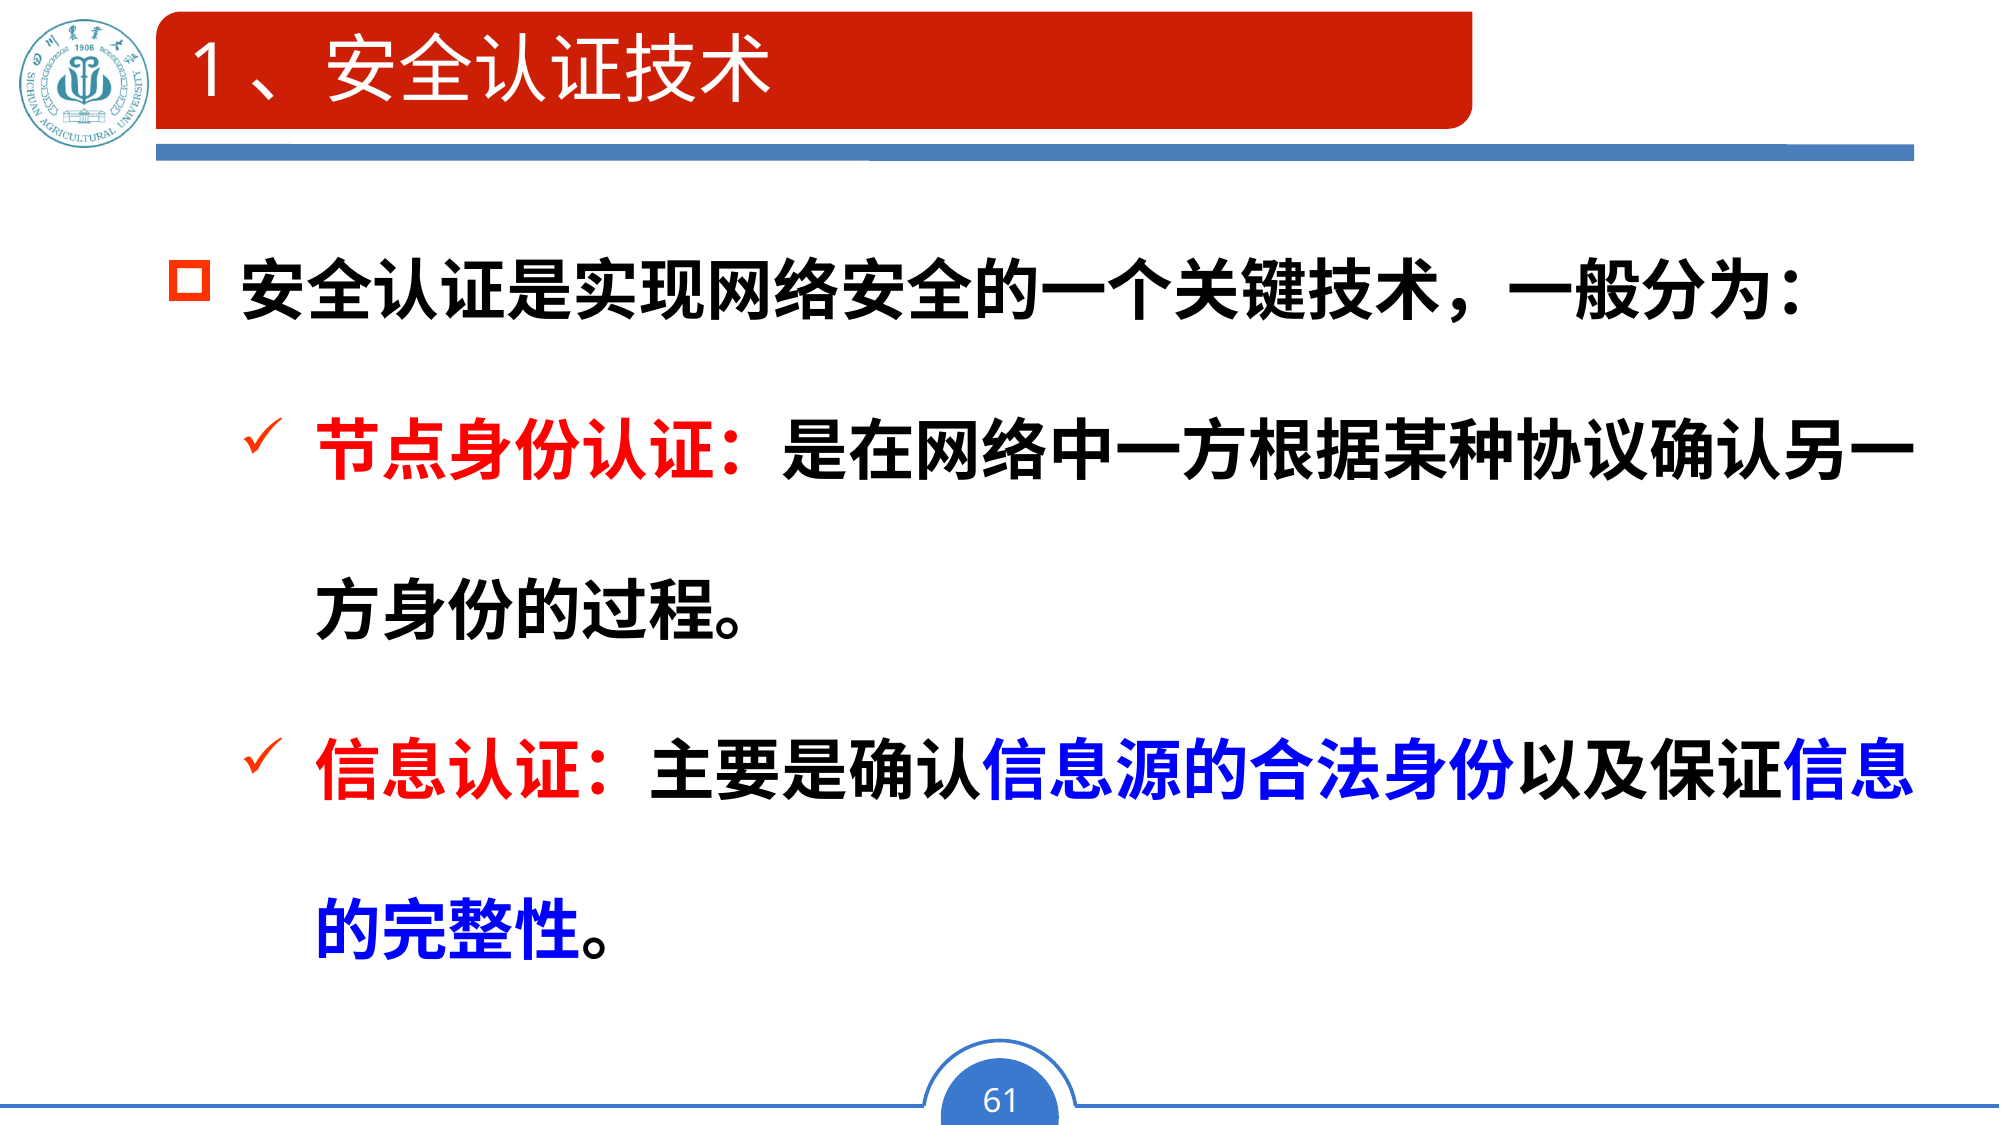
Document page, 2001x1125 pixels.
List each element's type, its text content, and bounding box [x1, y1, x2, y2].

title 1、安全认证技术 [173, 14, 1910, 126]
text_box 安全认证是实现网络安全的一个关键技术，一般分为： 节点身份认证：是在网络中一方根据某种协议确认另一方身份的过程。 信息认证：主要是确认信息源的合法身份以及保证信息的完整性。 [149, 160, 1945, 976]
